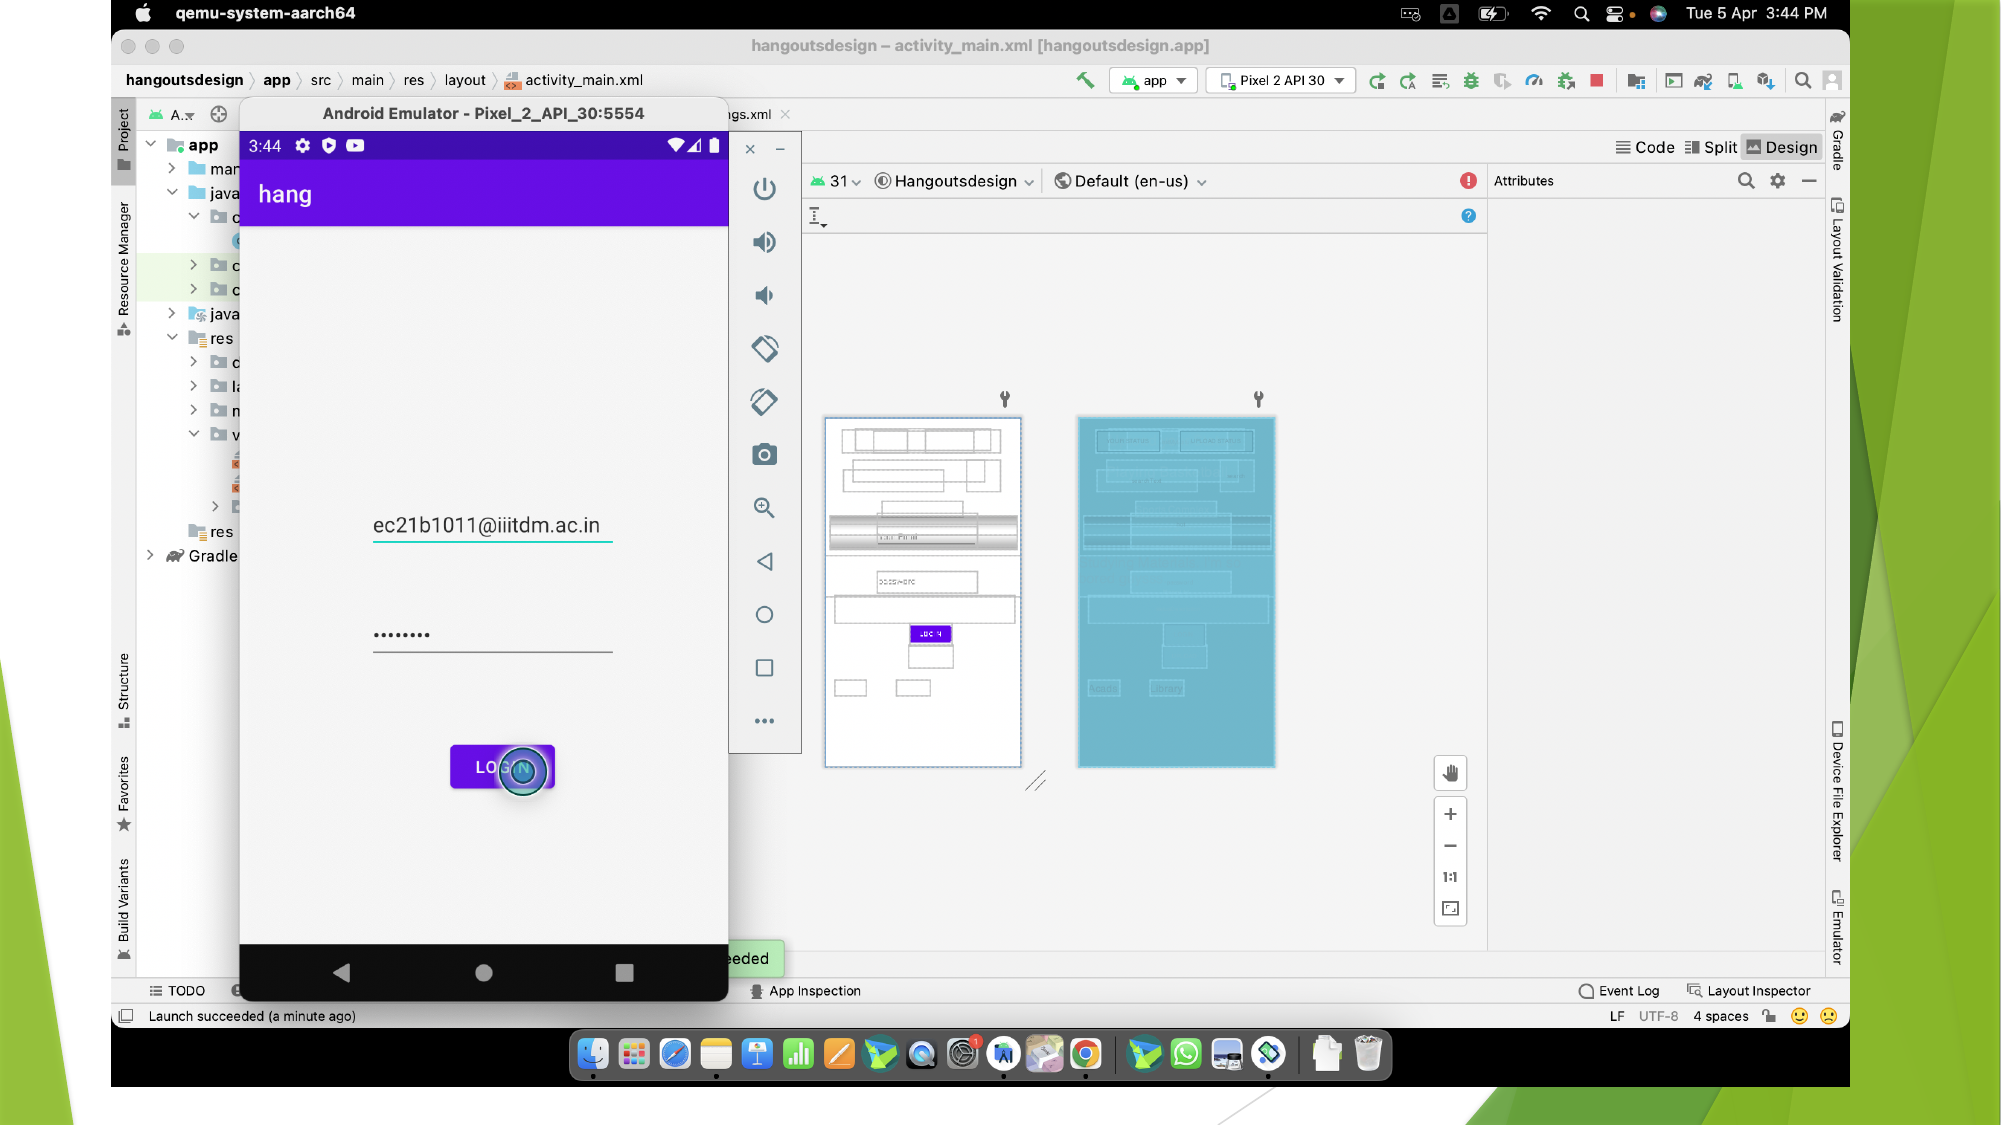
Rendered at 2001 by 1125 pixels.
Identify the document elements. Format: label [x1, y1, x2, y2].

list [110, 0, 1850, 1087]
